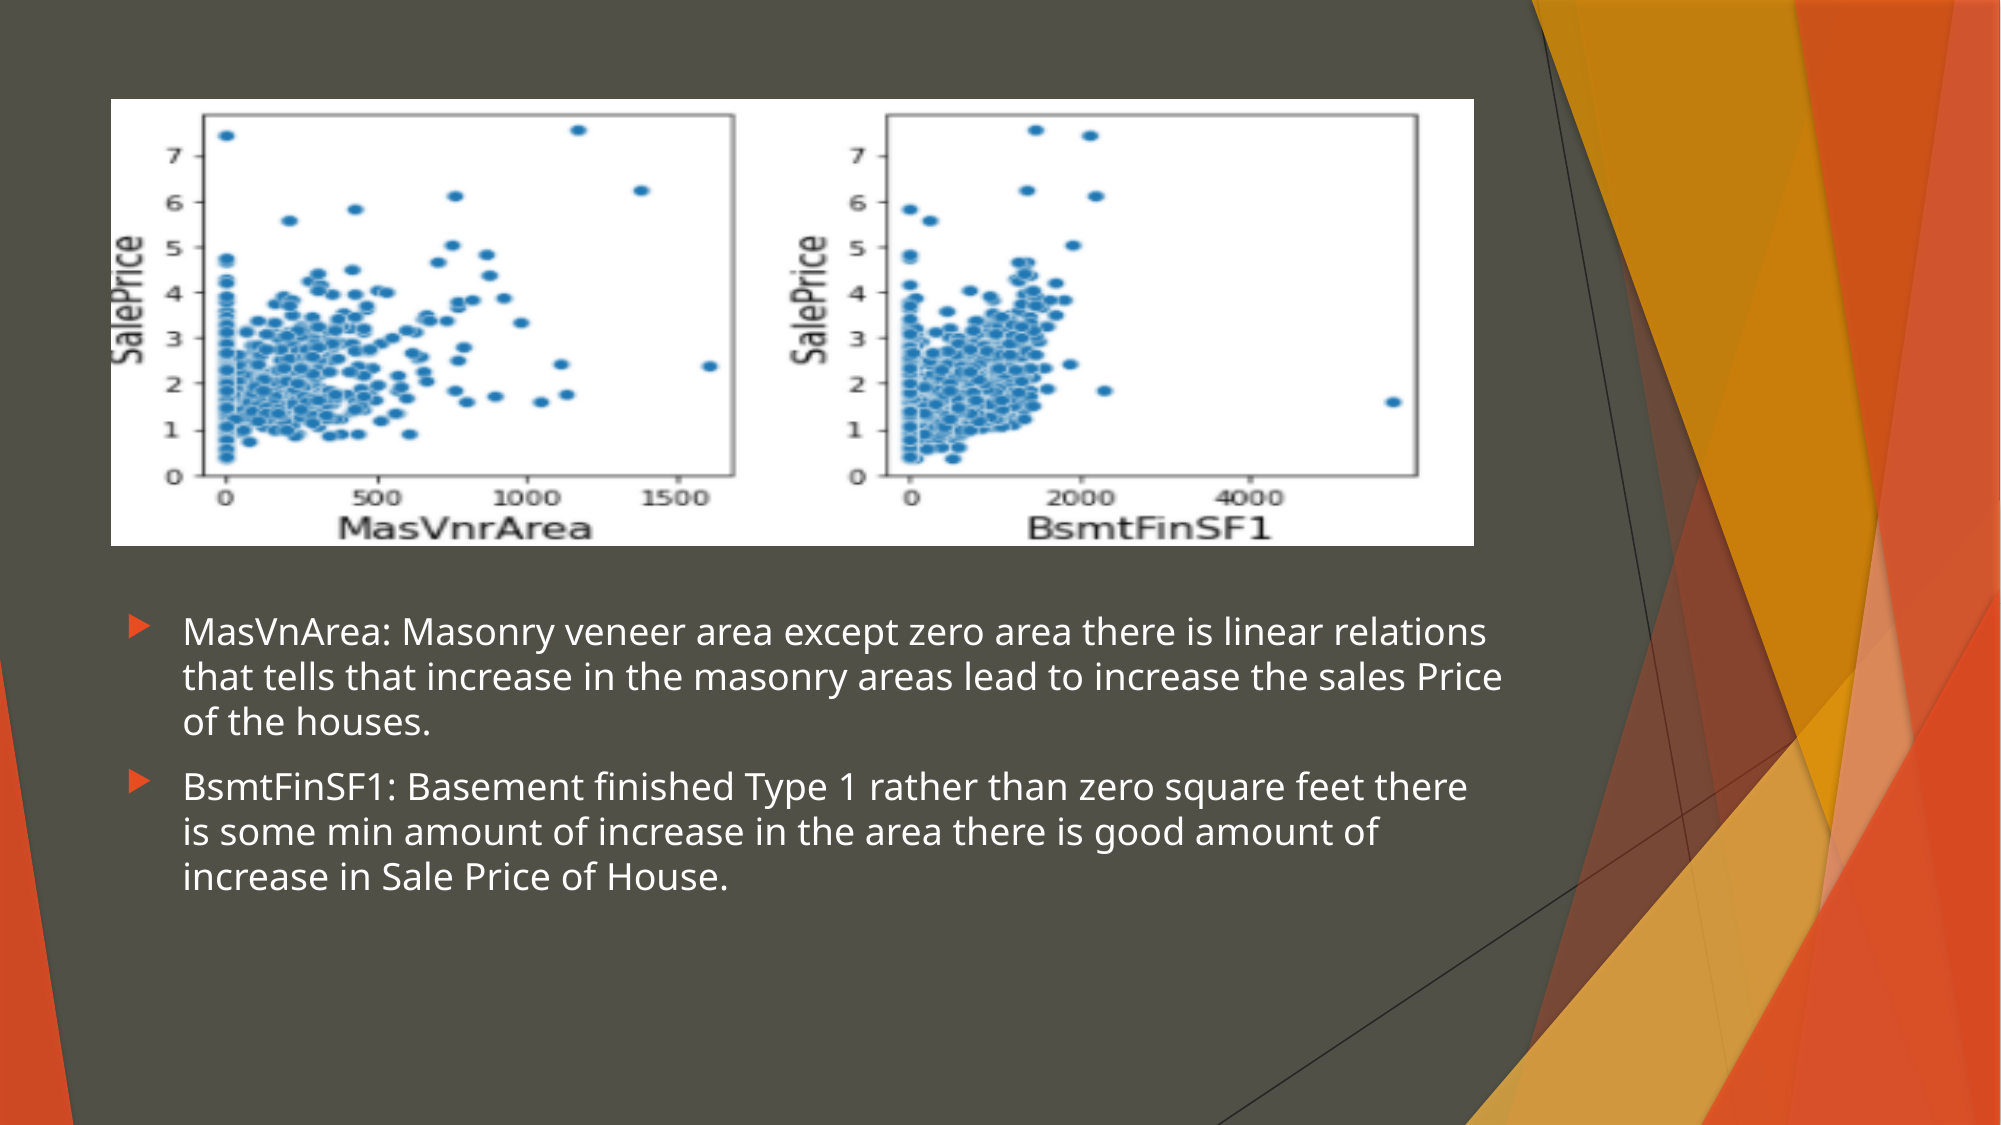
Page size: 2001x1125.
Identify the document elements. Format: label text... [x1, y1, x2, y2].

list MasVnArea: Masonry veneer area except zero area there is linear relations that tells that increase in the masonry areas lead to increase the sales Price of the houses. BsmtFinSF1: Basement finished Type 1 rather than zero square feet there is some min amount of increase in the area there is good amount of increase in Sale Price of House. [111, 600, 1522, 992]
picture [110, 99, 1475, 547]
